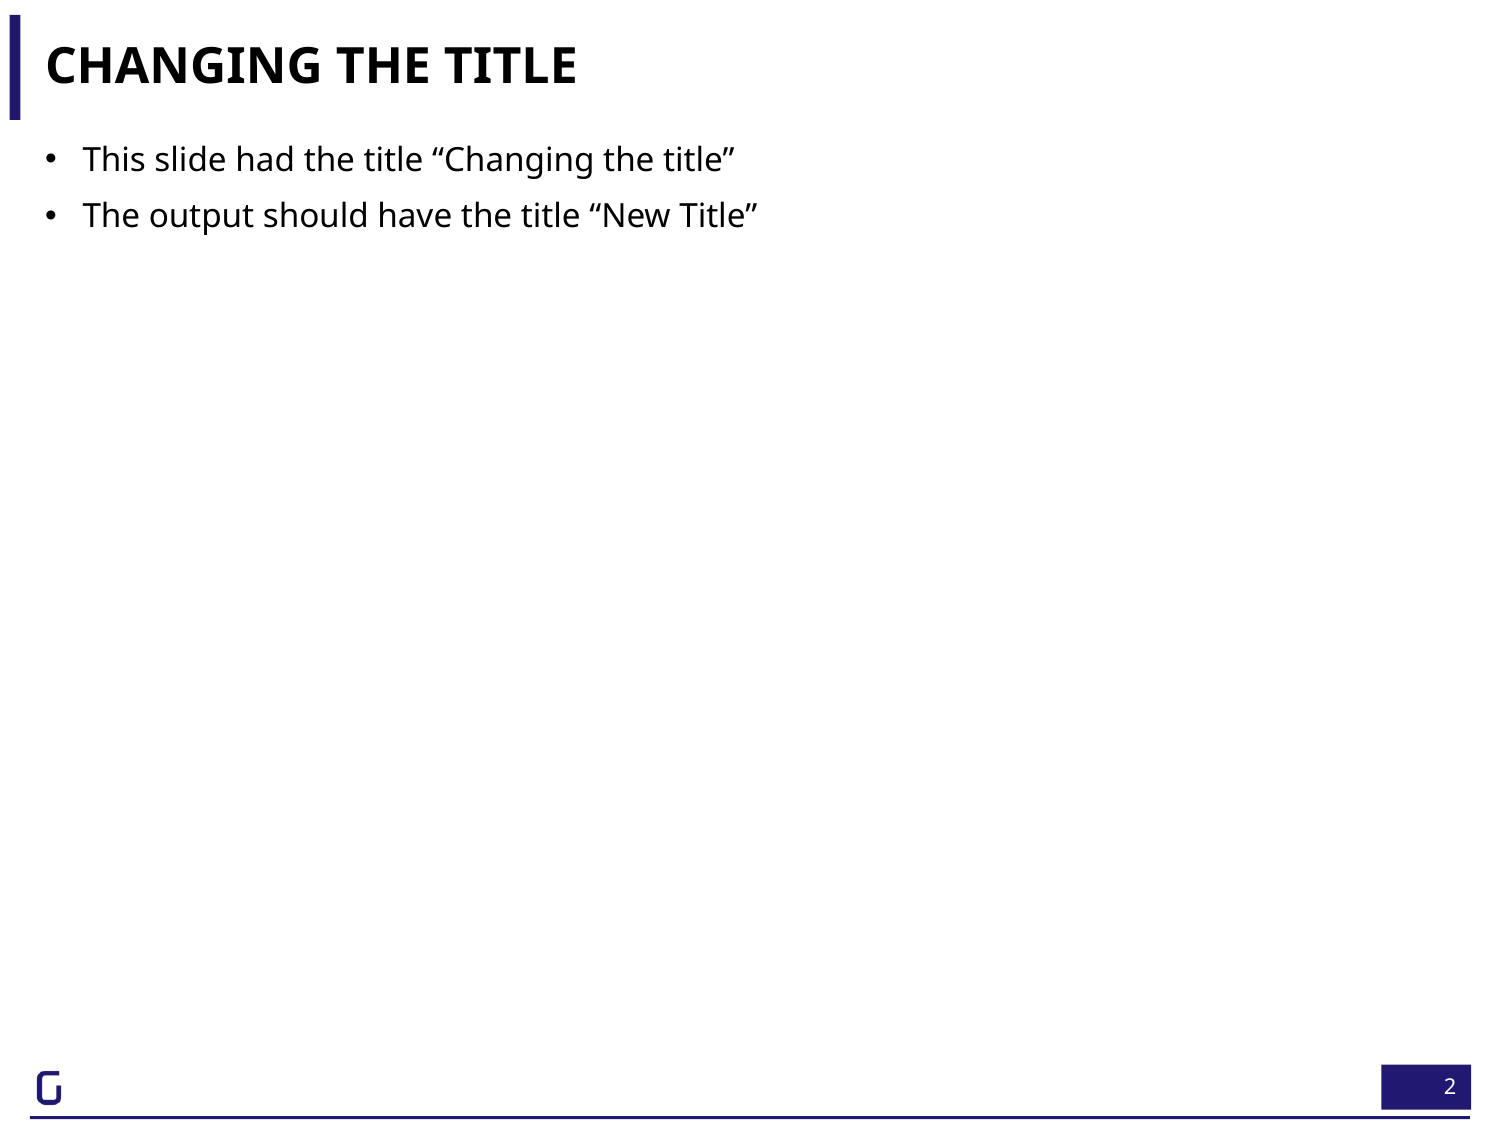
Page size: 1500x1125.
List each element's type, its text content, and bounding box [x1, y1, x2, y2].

picture [30, 1064, 67, 1110]
list This slide had the title “Changing the title” The output should have the title “New Title” [30, 135, 1470, 1050]
title Changing the Title [30, 15, 1470, 120]
